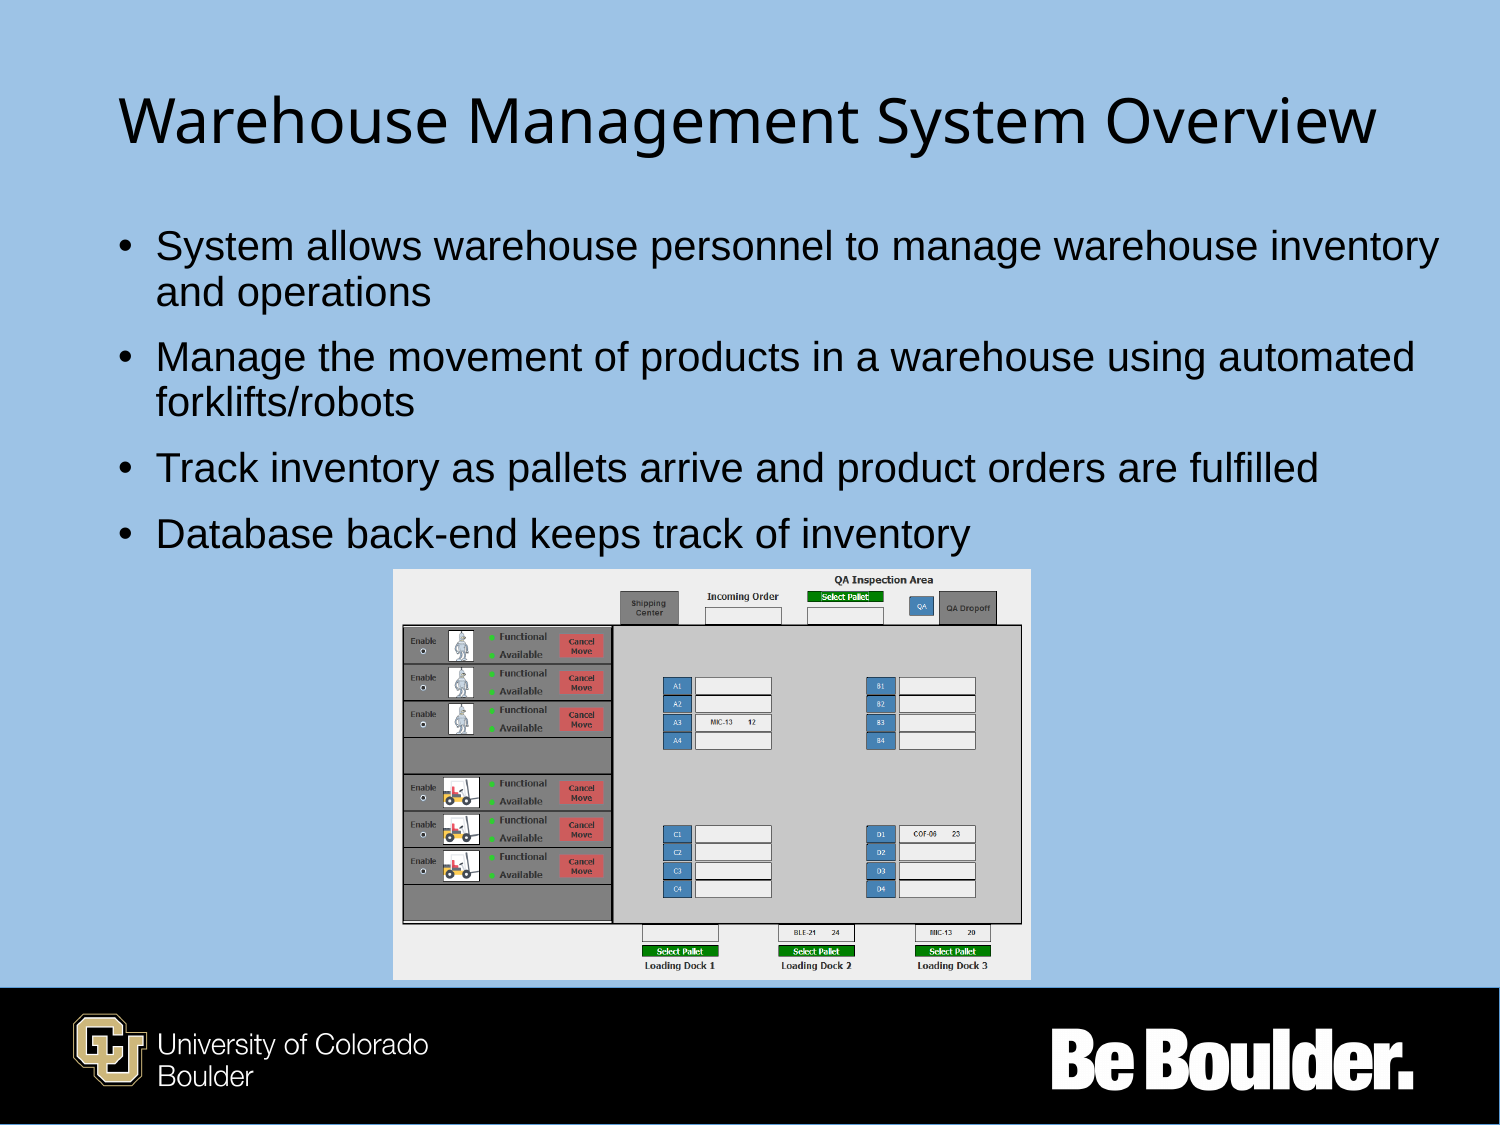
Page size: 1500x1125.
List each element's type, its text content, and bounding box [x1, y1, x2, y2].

list System allows warehouse personnel to manage warehouse inventory and operations Manage the movement of products in a warehouse using automated forklifts/robots Track inventory as pallets arrive and product orders are fulfilled Database back-end keeps track of inventory [103, 217, 1481, 962]
picture [1039, 1015, 1430, 1100]
title Warehouse Management System Overview [103, 59, 1397, 187]
picture [393, 569, 1031, 981]
picture [60, 1007, 456, 1105]
